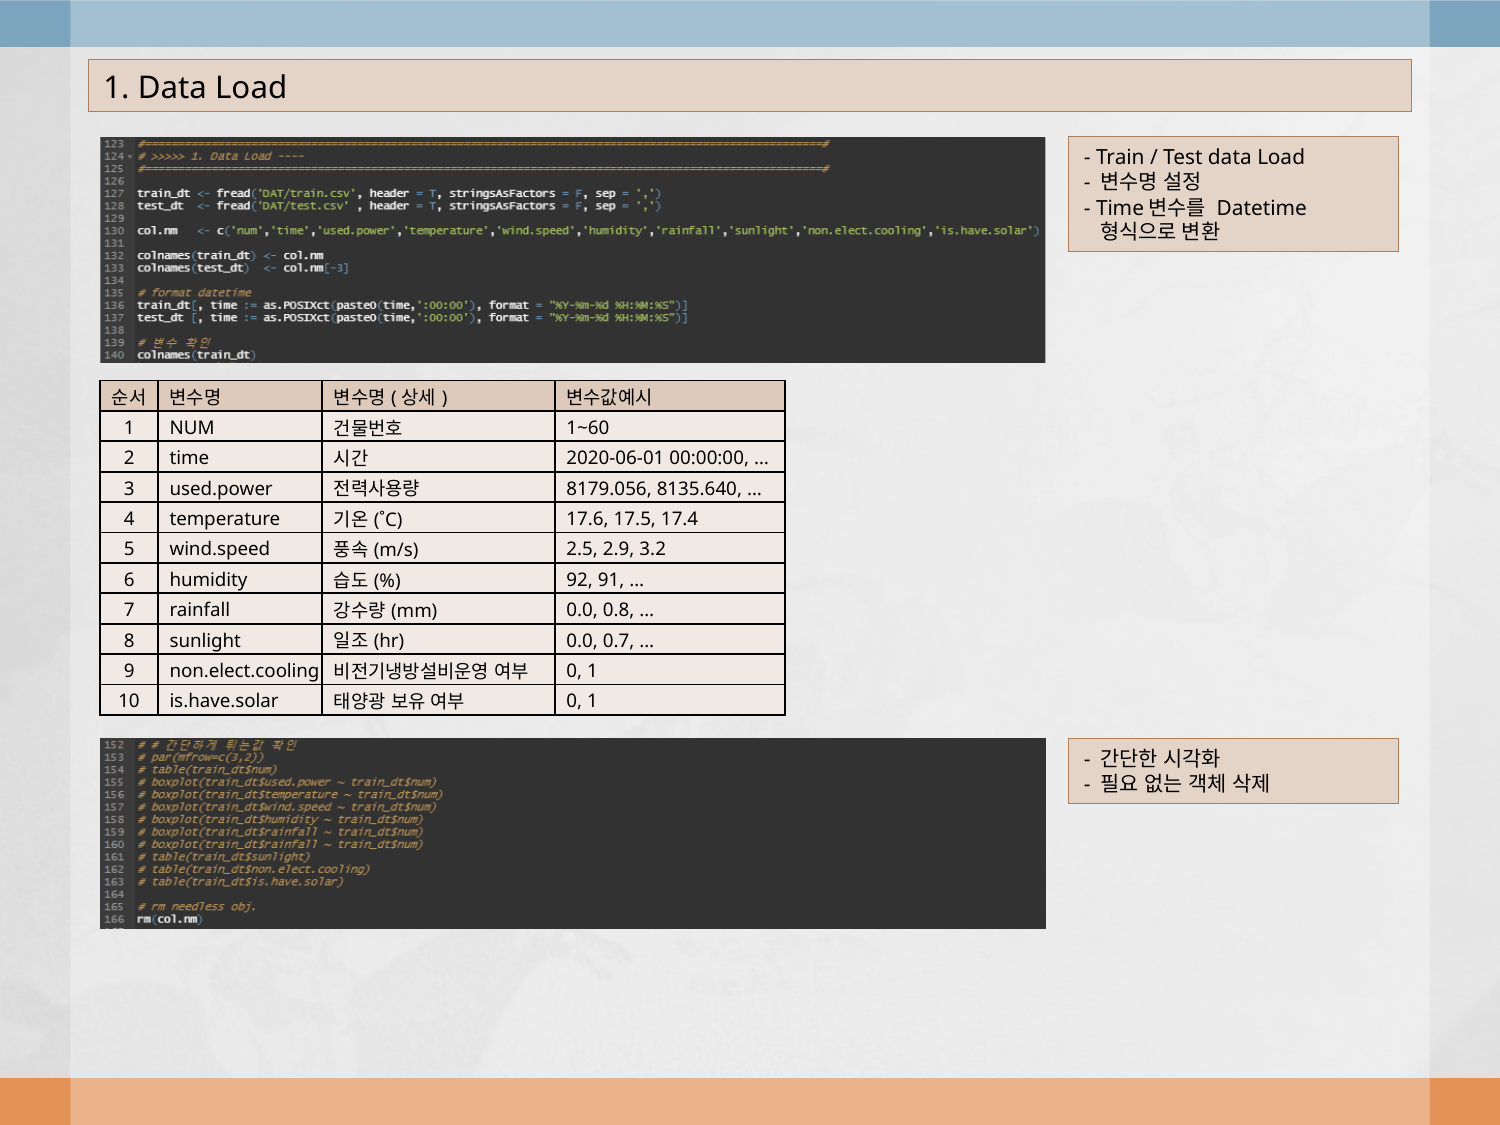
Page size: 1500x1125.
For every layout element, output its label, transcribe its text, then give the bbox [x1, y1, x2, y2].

table_cell 강수량(mm) [323, 594, 554, 623]
picture [100, 137, 1046, 363]
table_cell 1 [101, 412, 157, 440]
table_cell 17.6, 17.5, 17.4 [556, 503, 784, 532]
table_cell non.elect.cooling [159, 655, 321, 684]
table_cell 0, 1 [556, 685, 784, 714]
table_cell 4 [101, 503, 157, 532]
table_cell 일조(hr) [323, 625, 554, 653]
table_cell 0.0, 0.8, … [556, 594, 784, 623]
table_cell 2 [101, 442, 157, 471]
table_cell 0, 1 [556, 655, 784, 684]
table_cell 92, 91, … [556, 564, 784, 592]
table_cell 습도(%) [323, 564, 554, 592]
table_cell humidity [159, 564, 321, 592]
table_cell 태양광 보유 여부 [323, 685, 554, 714]
table_cell 10 [101, 685, 157, 714]
table_cell rainfall [159, 594, 321, 623]
table_cell time [159, 442, 321, 471]
table_cell 3 [101, 473, 157, 501]
table_cell 2.5, 2.9, 3.2 [556, 533, 784, 562]
table_cell 9 [101, 655, 157, 684]
table_cell 1~60 [556, 412, 784, 440]
table_cell 7 [101, 594, 157, 623]
table_header 변수명 [159, 381, 321, 410]
table_cell 시간 [323, 442, 554, 471]
table_header 순서 [101, 381, 157, 410]
table_cell 8179.056, 8135.640, … [556, 473, 784, 501]
table_cell 6 [101, 564, 157, 592]
text_box - 간단한 시각화 - 필요 없는 객체 삭제 [1068, 738, 1399, 804]
table_cell wind.speed [159, 533, 321, 562]
table_cell 기온(˚C) [323, 503, 554, 532]
table_cell 풍속(m/s) [323, 533, 554, 562]
table_cell temperature [159, 503, 321, 532]
table_cell is.have.solar [159, 685, 321, 714]
table_header 변수값예시 [556, 381, 784, 410]
text_box - Train / Test data Load - 변수명 설정 - Time변수를 Datetime 형식으로 변환 [1068, 136, 1399, 252]
table_cell 전력사용량 [323, 473, 554, 501]
table_cell NUM [159, 412, 321, 440]
table_cell 0.0, 0.7, … [556, 625, 784, 653]
table_cell 건물번호 [323, 412, 554, 440]
picture [100, 738, 1046, 929]
table_cell 2020-06-01 00:00:00, … [556, 442, 784, 471]
table_header 변수명(상세) [323, 381, 554, 410]
table_cell used.power [159, 473, 321, 501]
table_cell sunlight [159, 625, 321, 653]
table_cell 8 [101, 625, 157, 653]
table_cell 5 [101, 533, 157, 562]
table_cell 비전기냉방설비운영 여부 [323, 655, 554, 684]
text_box 1. Data Load [88, 59, 1412, 112]
